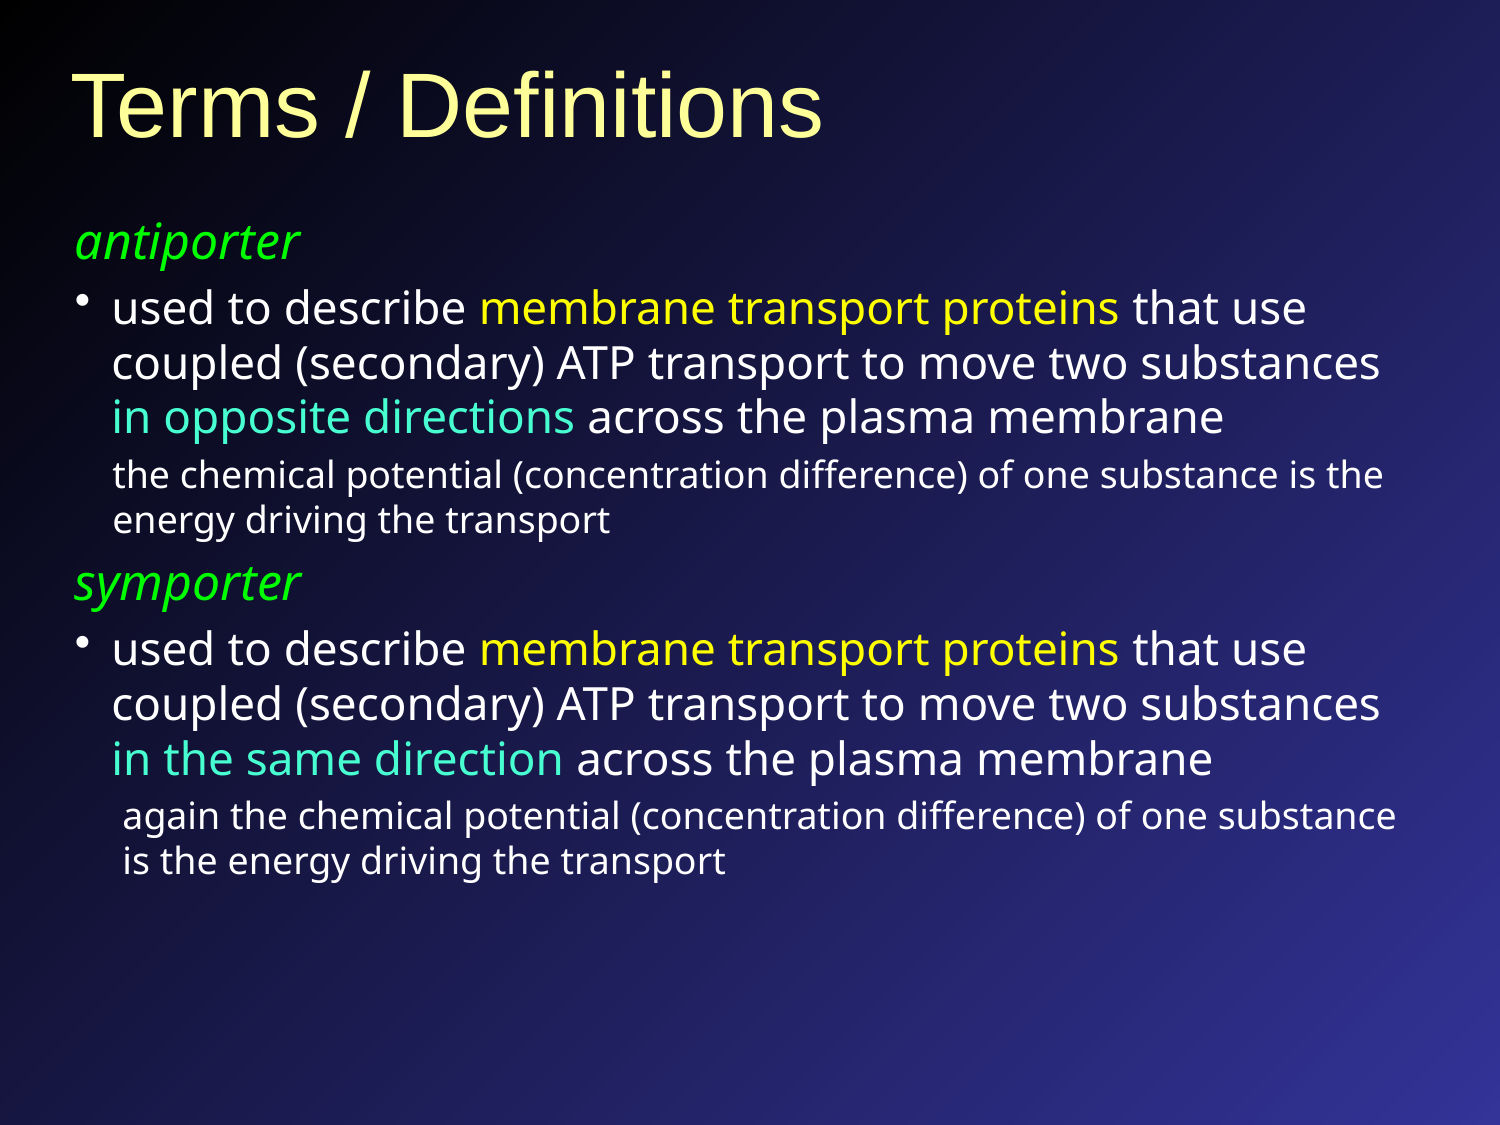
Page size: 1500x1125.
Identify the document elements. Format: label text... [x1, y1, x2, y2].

title Terms / Definitions [55, 38, 1435, 164]
list antiporter used to describe membrane transport proteins that use coupled (secondary) ATP transport to move two substances in opposite directions across the plasma membrane the chemical potential (concentration difference) of one substance is the energy driving the transport symporter used to describe membrane transport proteins that use coupled (secondary) ATP transport to move two substances in the same direction across the plasma membrane again the chemical potential (concentration difference) of one substance is the energy driving the transport [59, 201, 1437, 1006]
